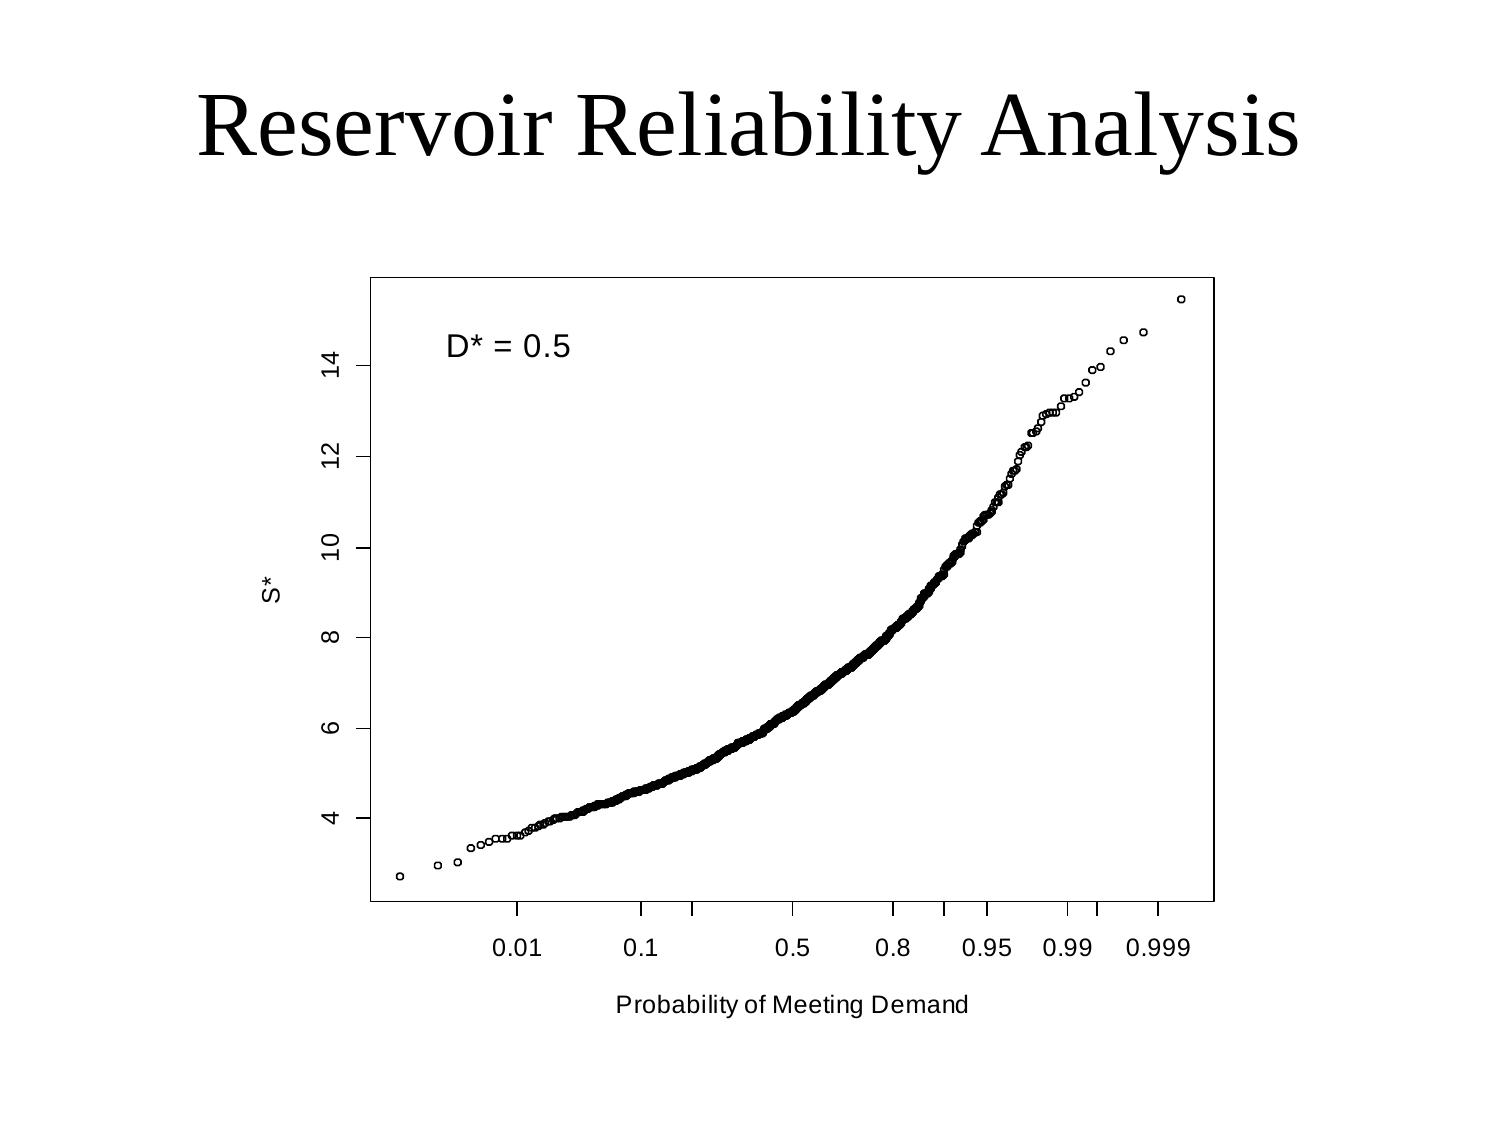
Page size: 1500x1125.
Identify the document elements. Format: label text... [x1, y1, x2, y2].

picture [249, 162, 1279, 1049]
title Reservoir Reliability Analysis [112, 24, 1388, 213]
